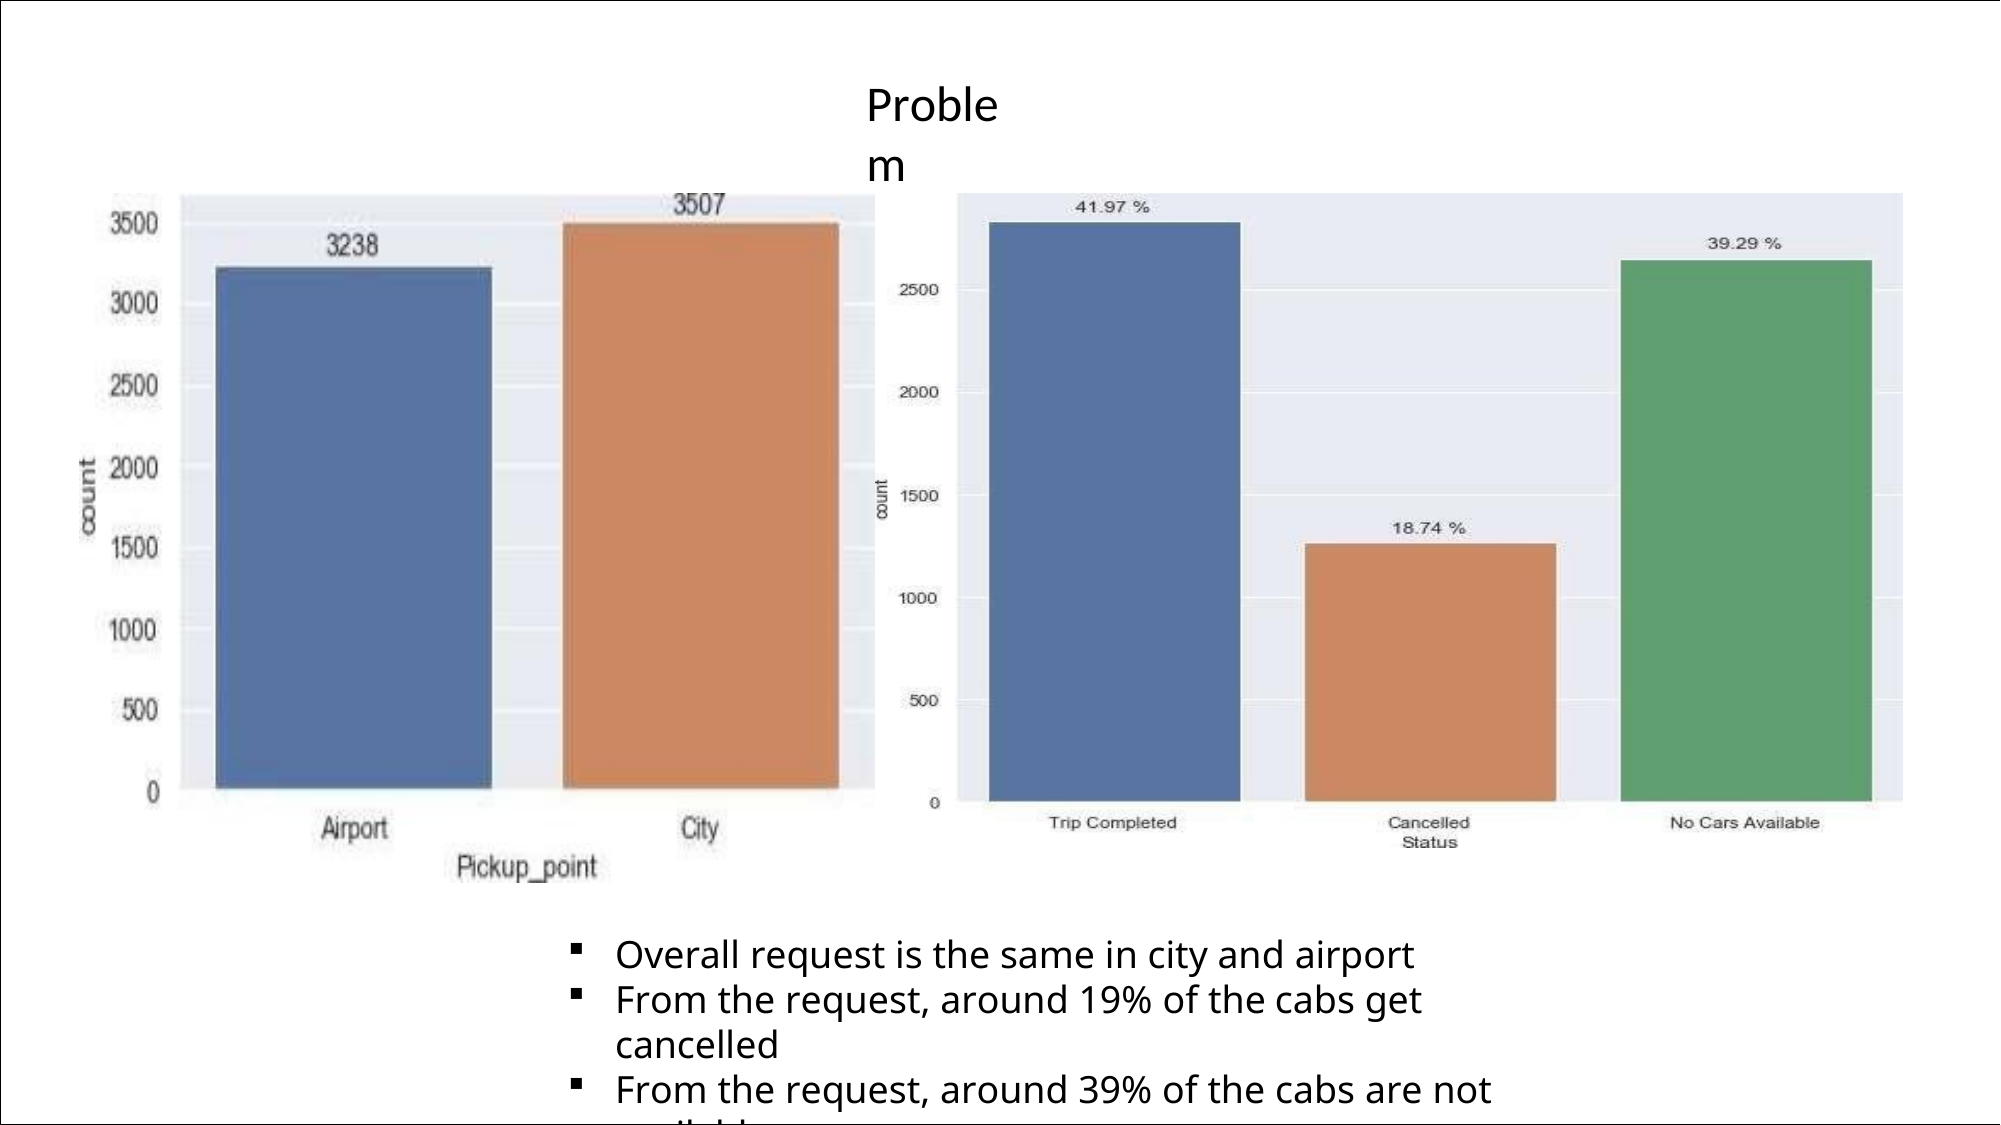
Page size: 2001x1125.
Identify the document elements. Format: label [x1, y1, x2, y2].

text_box [0, 0, 2000, 1125]
